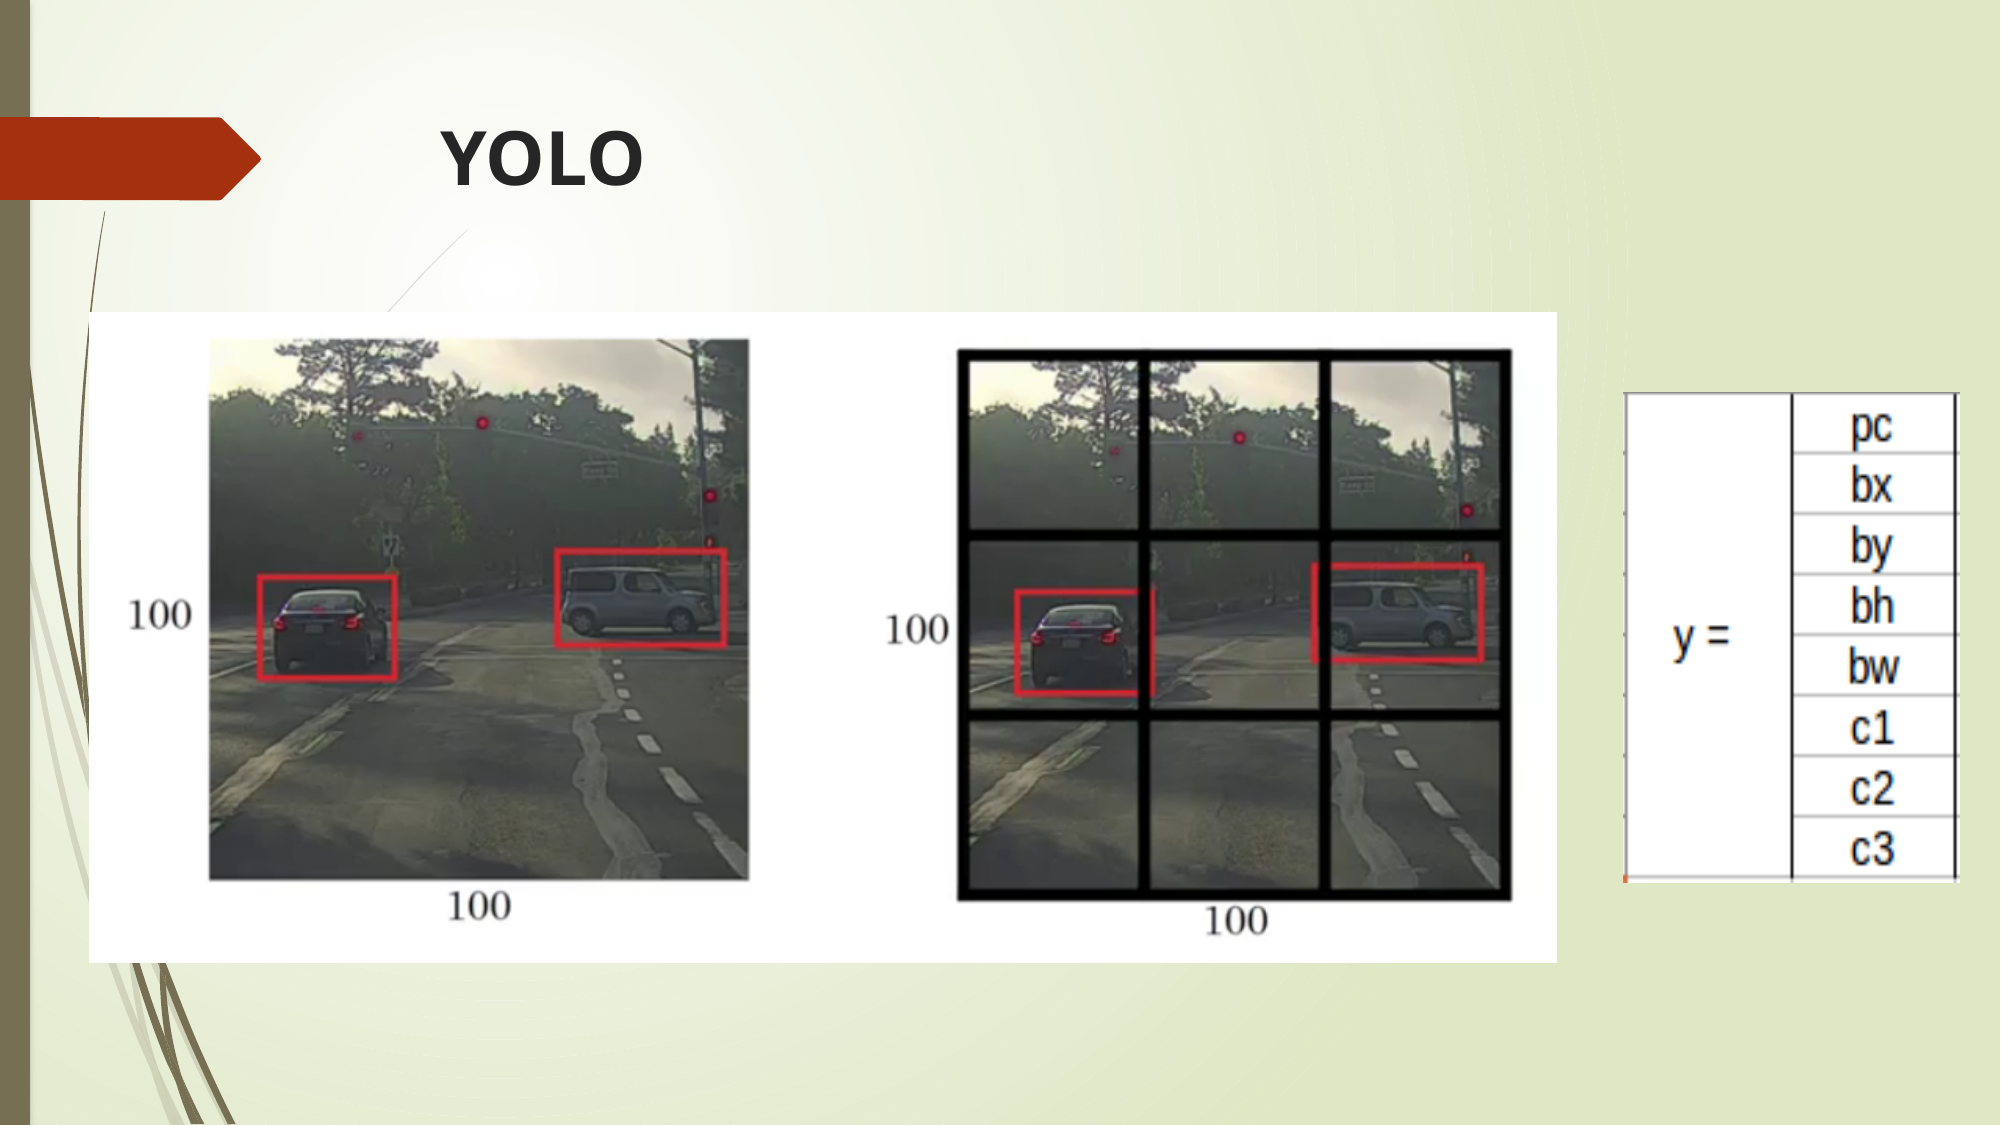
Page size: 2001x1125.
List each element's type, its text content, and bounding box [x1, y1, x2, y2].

title YOLO [425, 102, 1888, 313]
picture [1623, 392, 1961, 883]
picture [89, 312, 1557, 963]
